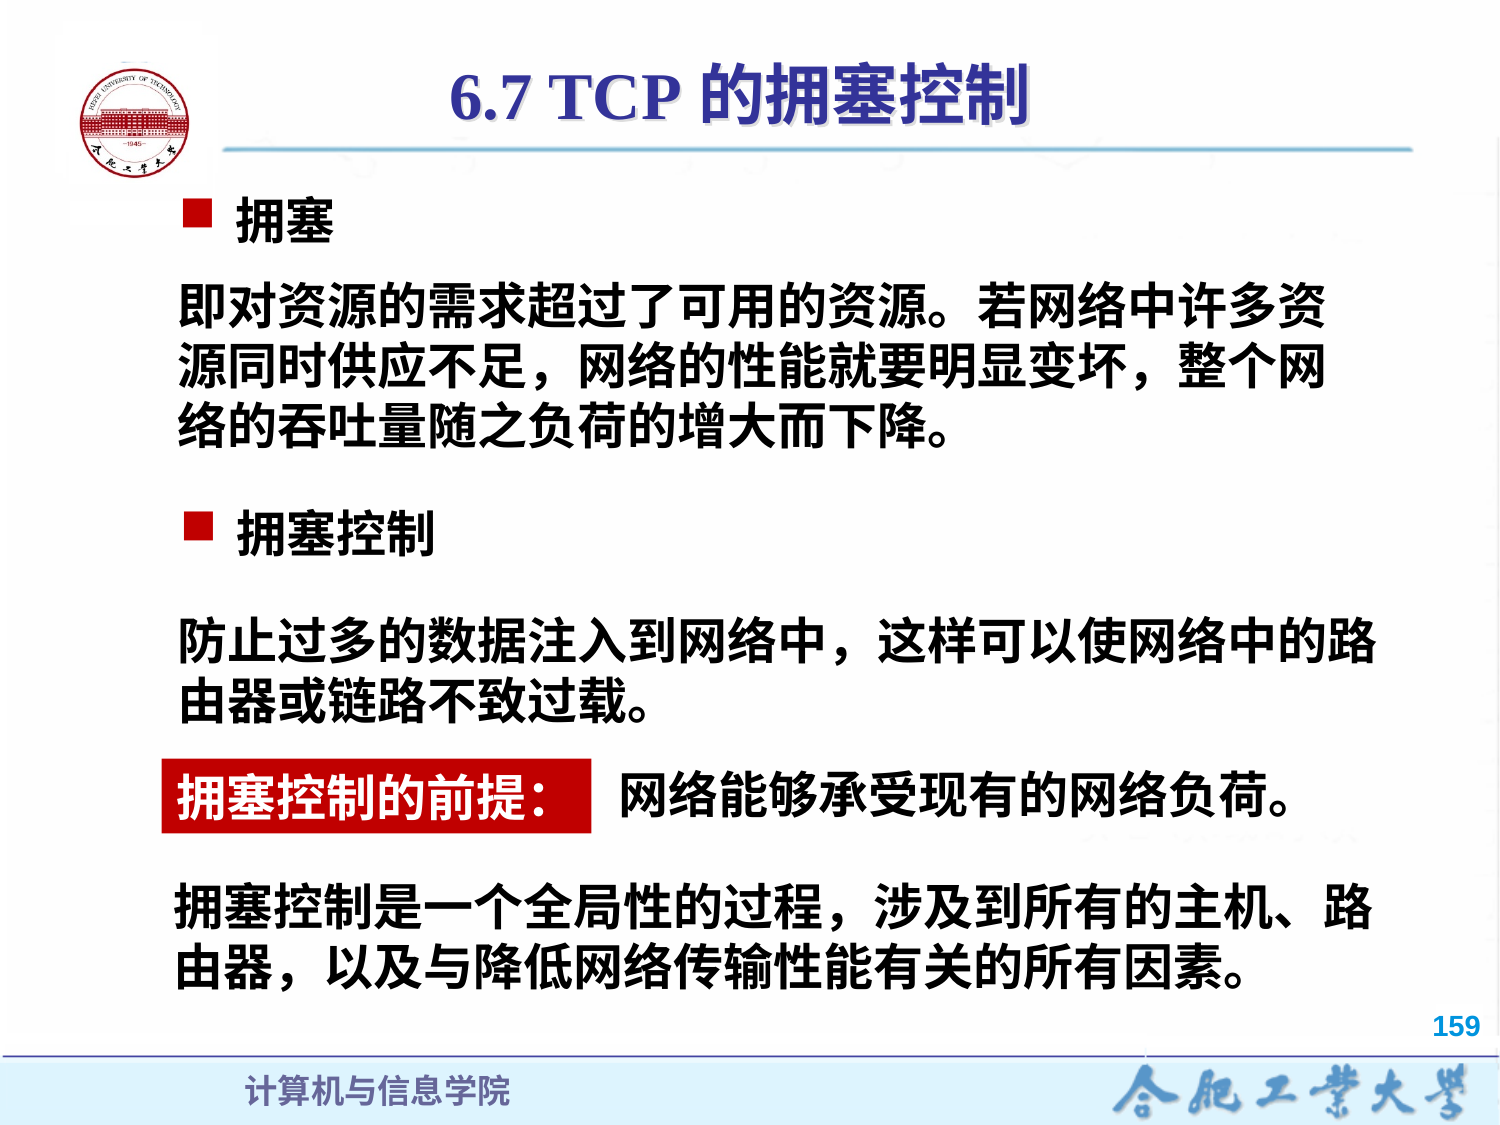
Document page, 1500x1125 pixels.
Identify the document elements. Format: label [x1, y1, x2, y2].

text_box [164, 182, 351, 258]
picture [0, 0, 1500, 1125]
text_box [158, 868, 1400, 1003]
title [159, 36, 1322, 149]
text_box [162, 601, 1400, 737]
text_box [161, 758, 592, 834]
text_box [164, 495, 451, 570]
text_box [162, 267, 1356, 462]
text_box [603, 755, 1356, 831]
